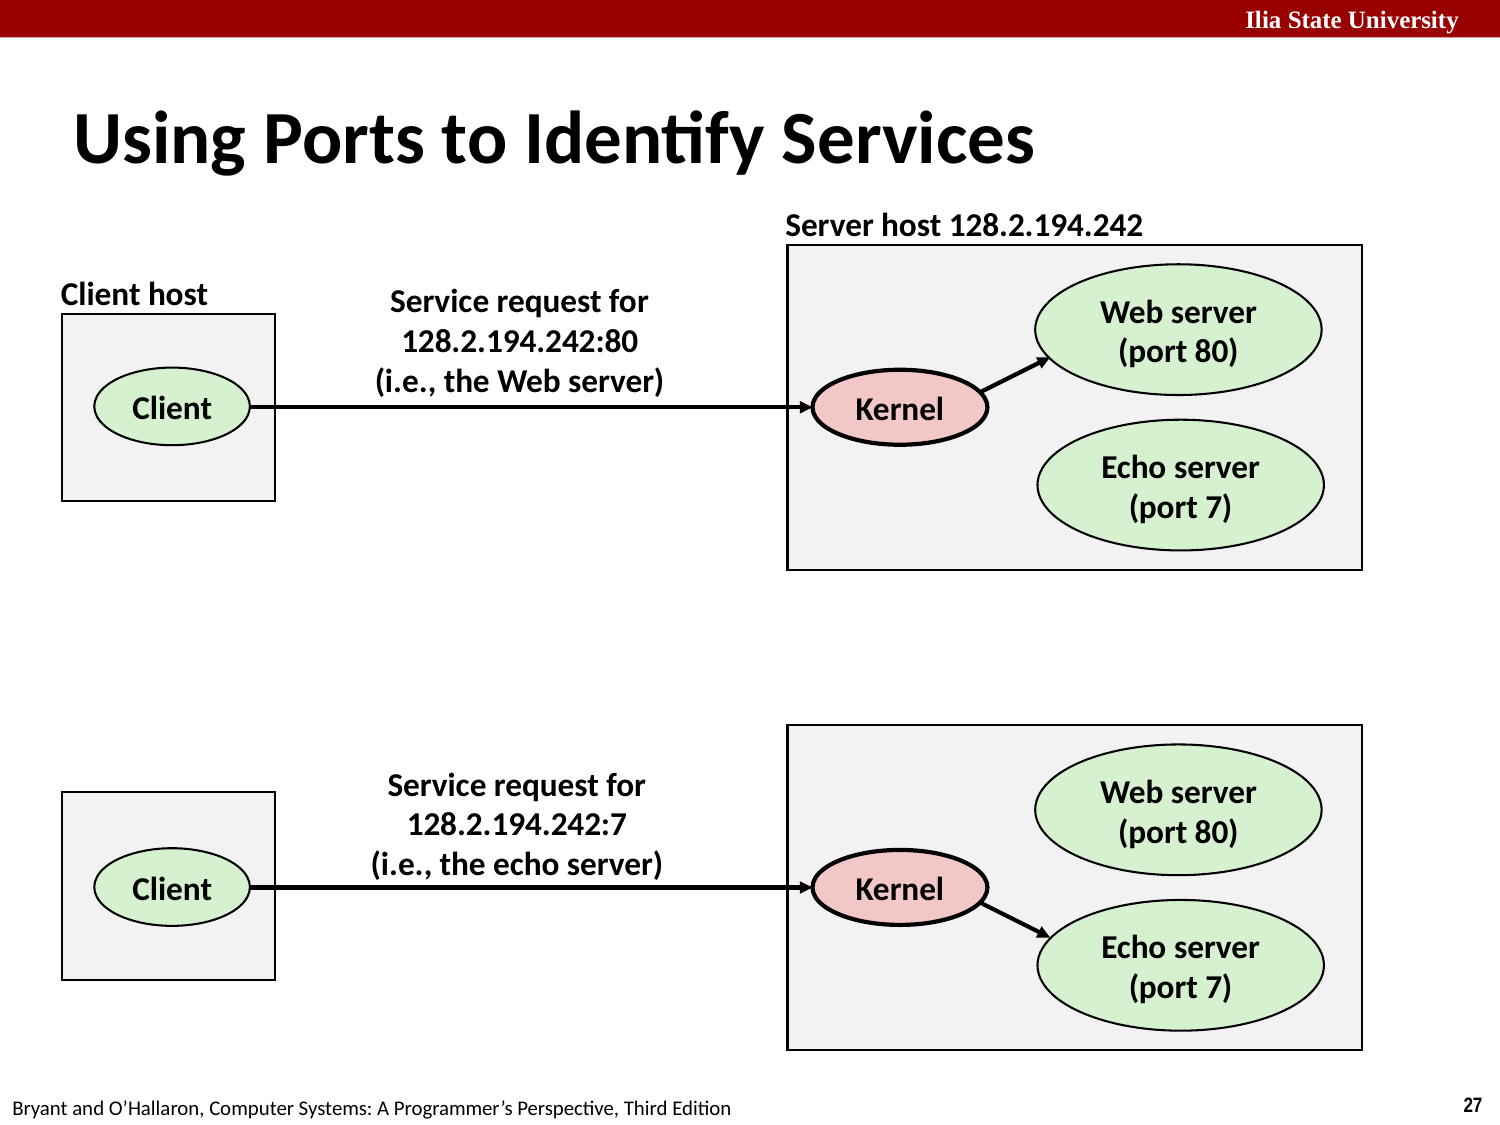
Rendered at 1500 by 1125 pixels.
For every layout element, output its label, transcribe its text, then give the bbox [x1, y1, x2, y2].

text_box Kernel [812, 369, 988, 445]
text_box Service request for 128.2.194.242:7 (i.e., the echo server) [353, 755, 681, 886]
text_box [974, 357, 1051, 395]
text_box Client host [45, 264, 225, 320]
text_box Client [94, 848, 250, 926]
text_box [62, 792, 275, 980]
text_box Server host 128.2.194.242 [770, 195, 1165, 251]
text_box Client [94, 367, 250, 446]
text_box [62, 313, 275, 502]
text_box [974, 899, 1051, 938]
text_box Web server (port 80) [1035, 744, 1322, 876]
text_box Echo server (port 7) [1037, 419, 1324, 551]
text_box Kernel [812, 849, 988, 925]
title Using Ports to Identify Services [58, 71, 1304, 197]
text_box [787, 244, 1363, 570]
text_box Echo server (port 7) [1037, 899, 1324, 1031]
text_box Web server (port 80) [1035, 264, 1322, 396]
text_box [787, 725, 1363, 1050]
text_box Service request for 128.2.194.242:80 (i.e., the Web server) [302, 271, 738, 406]
